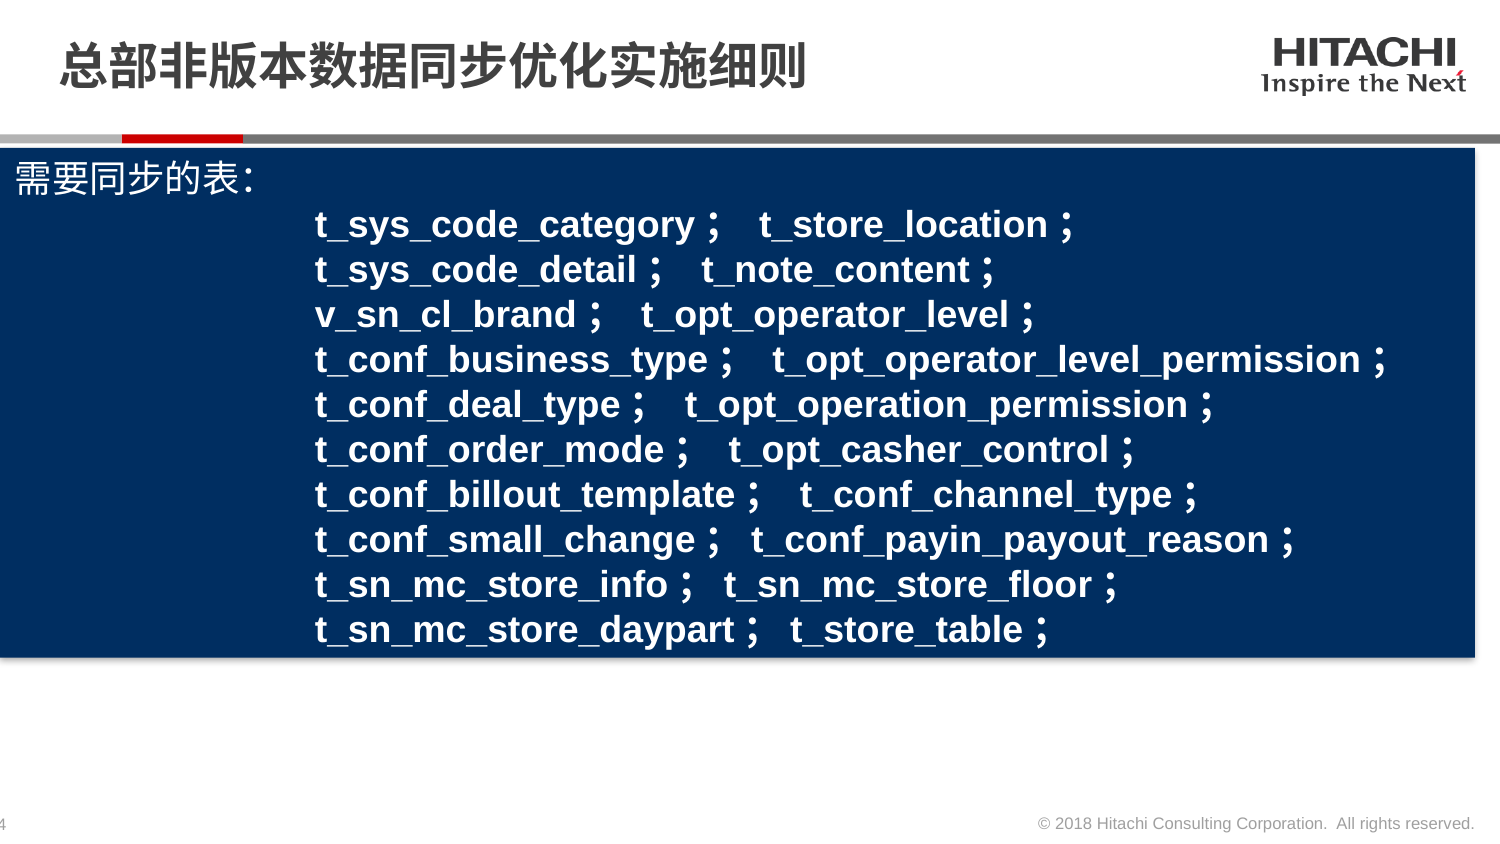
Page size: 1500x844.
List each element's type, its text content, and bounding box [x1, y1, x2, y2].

text_box 需要同步的表： t_sys_code_category； t_store_location； t_sys_code_detail； t_note_content； v_sn_cl_brand； t_opt_operator_level； t_conf_business_type； t_opt_operator_level_permission； t_conf_deal_type； t_opt_operation_permission； t_conf_order_mode； t_opt_casher_control； t_conf_billout_template； t_conf_channel_type； t_conf_small_change；t_conf_payin_payout_reason； t_sn_mc_store_info；t_sn_mc_store_floor； t_sn_mc_store_daypart；t_store_table； [0, 147, 1475, 658]
picture [1261, 37, 1466, 96]
title 总部非版本数据同步优化实施细则 [43, 8, 1200, 129]
